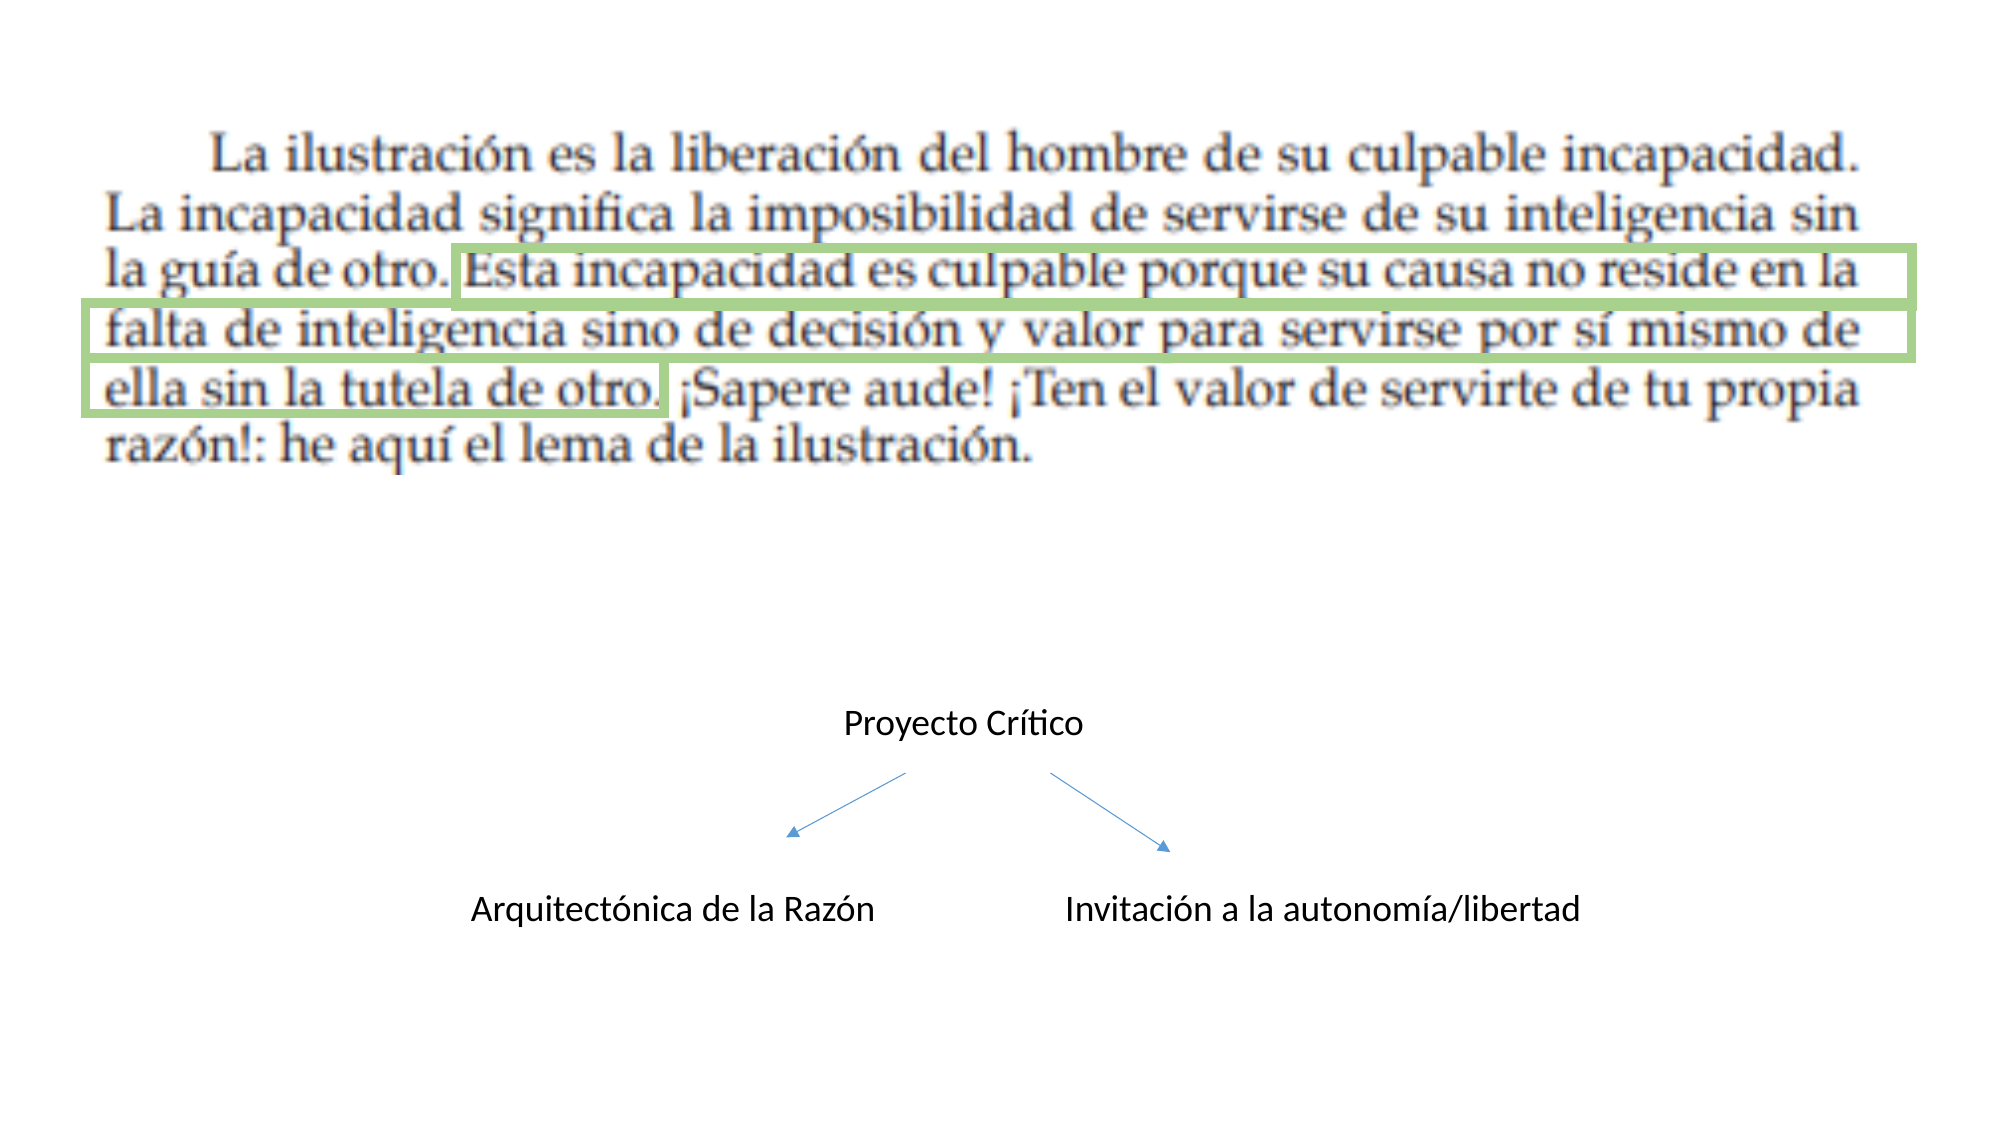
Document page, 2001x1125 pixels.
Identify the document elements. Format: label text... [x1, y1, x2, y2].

text_box Invitación a la autonomía/libertad [1050, 877, 1659, 937]
text_box Proyecto Crítico [829, 690, 1616, 751]
picture [52, 77, 1912, 475]
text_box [786, 773, 906, 838]
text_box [1050, 773, 1171, 853]
text_box Arquitectónica de la Razón [456, 877, 952, 937]
